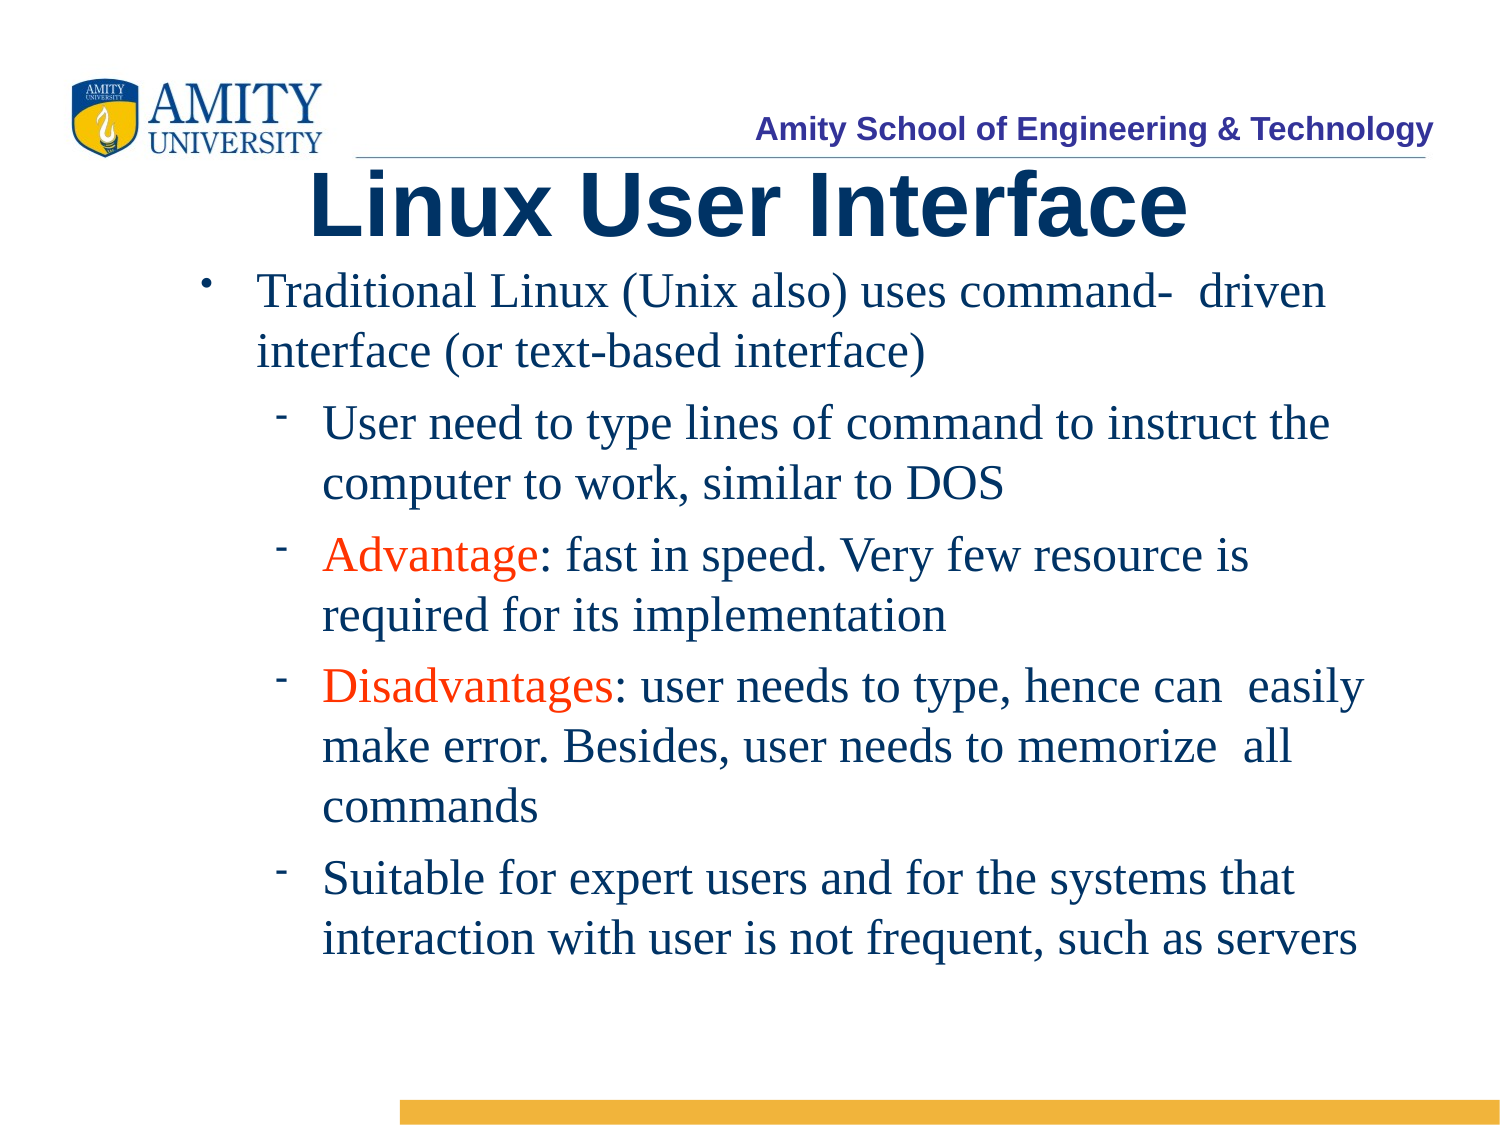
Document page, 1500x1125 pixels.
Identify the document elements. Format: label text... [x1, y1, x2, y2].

picture [1095, 126, 1102, 137]
picture [1064, 125, 1071, 137]
text_box Traditional Linux (Unix also) uses command- driven interface (or text-based interface) User need to type lines of command to instruct the computer to work, similar to DOS Advantage: fast in speed. Very few resource is required for its implementation Disadvantages: user needs to type, hence can easily make error. Besides, user needs to memorize all commands Suitable for expert users and for the systems that interaction with user is not frequent, such as servers 19 [75, 249, 1425, 993]
picture [923, 125, 931, 137]
picture [1381, 125, 1389, 137]
picture [795, 126, 801, 137]
picture [981, 125, 989, 137]
picture [763, 122, 769, 131]
picture [1223, 130, 1229, 137]
picture [1332, 126, 1339, 137]
picture [1045, 126, 1052, 137]
picture [0, 0, 1500, 188]
picture [943, 125, 951, 137]
picture [1351, 125, 1359, 137]
picture [903, 126, 910, 137]
picture [785, 126, 791, 137]
picture [1193, 125, 1200, 137]
picture [1312, 126, 1319, 137]
picture [1174, 126, 1181, 137]
picture [1401, 125, 1408, 137]
text_box Linux User Interface [75, 137, 1425, 249]
